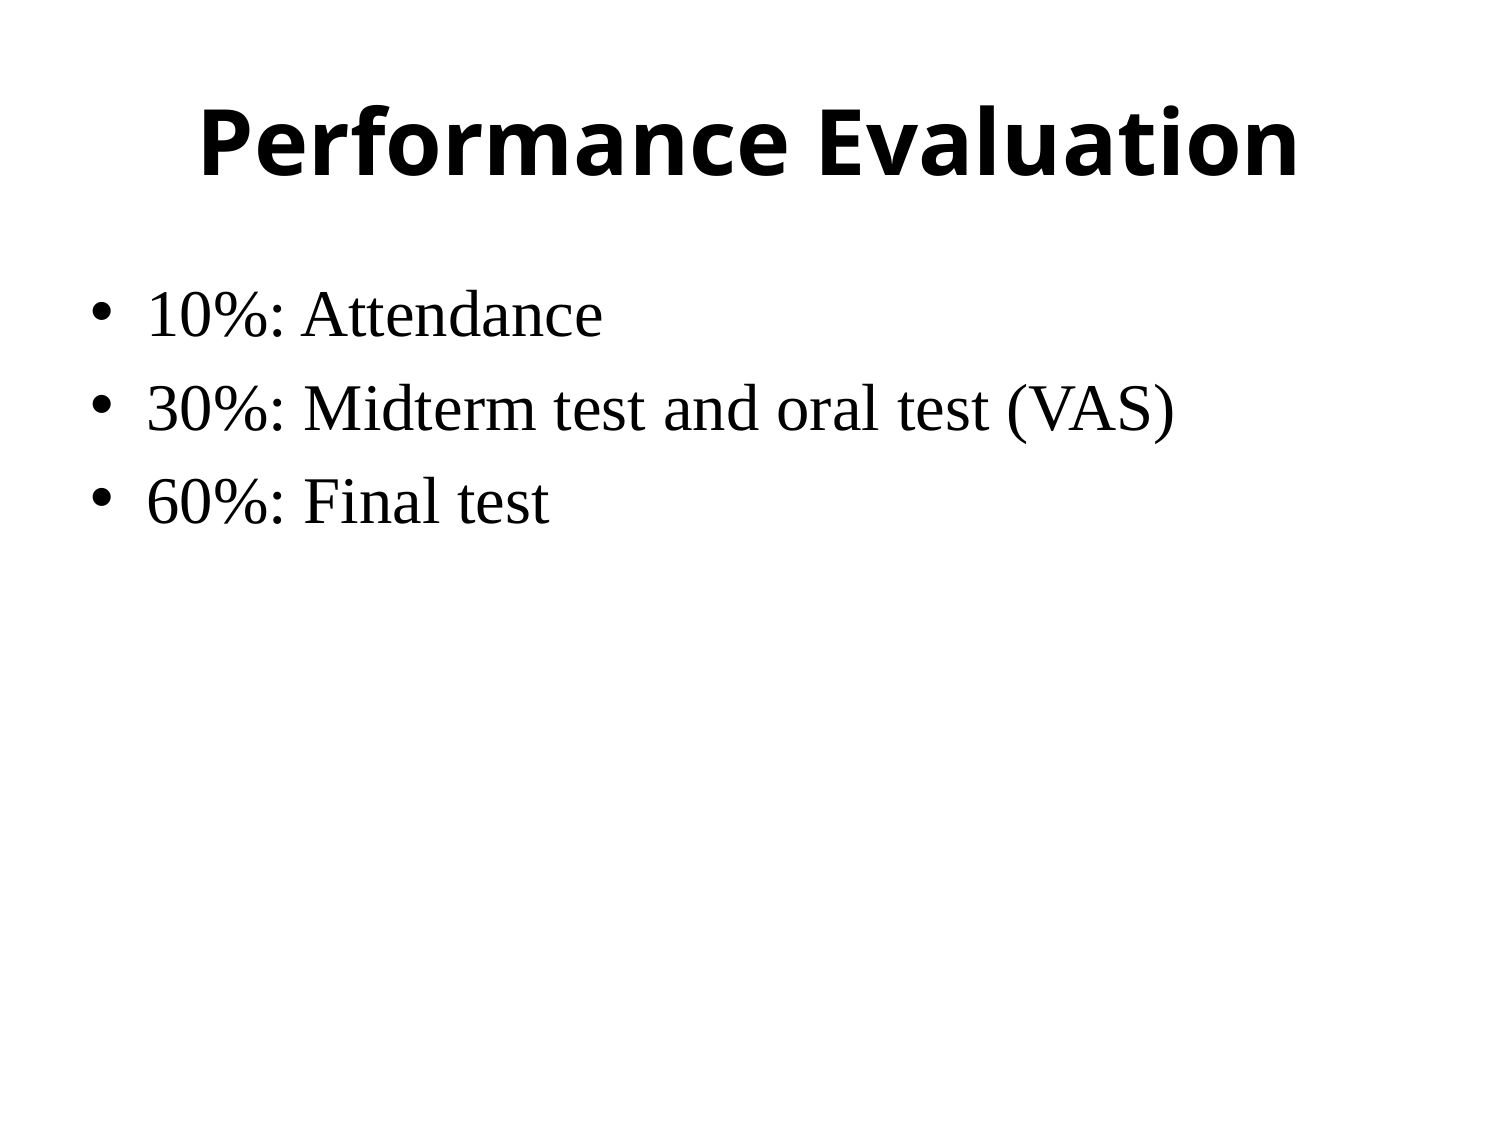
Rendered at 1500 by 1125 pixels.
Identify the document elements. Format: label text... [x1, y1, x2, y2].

list 10%: Attendance 30%: Midterm test and oral test (VAS) 60%: Final test [74, 262, 1426, 1006]
title Performance Evaluation [74, 44, 1426, 233]
